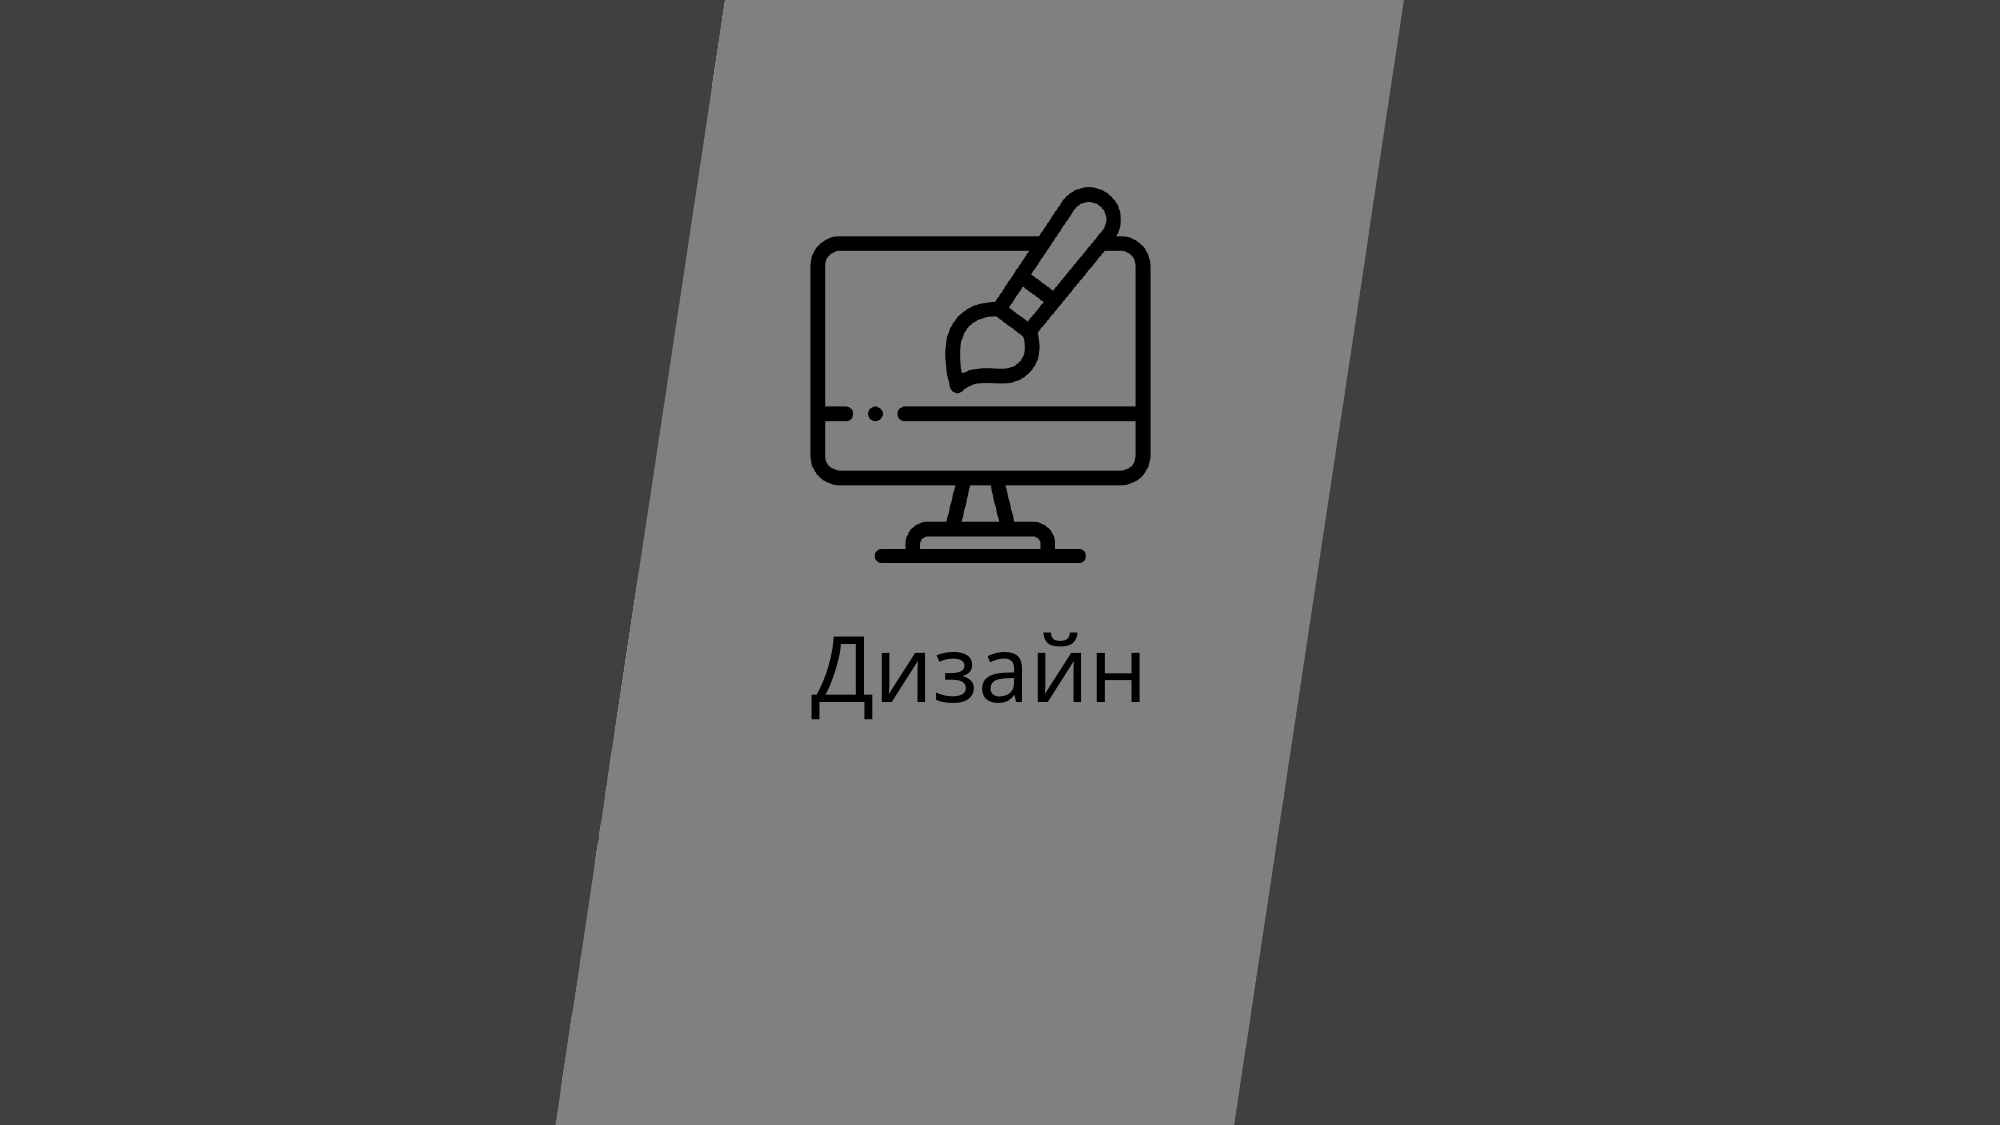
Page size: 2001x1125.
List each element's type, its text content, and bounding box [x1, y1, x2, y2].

picture [792, 187, 1168, 563]
text_box Дизайн [721, 603, 1238, 728]
text_box [554, 0, 1405, 1125]
